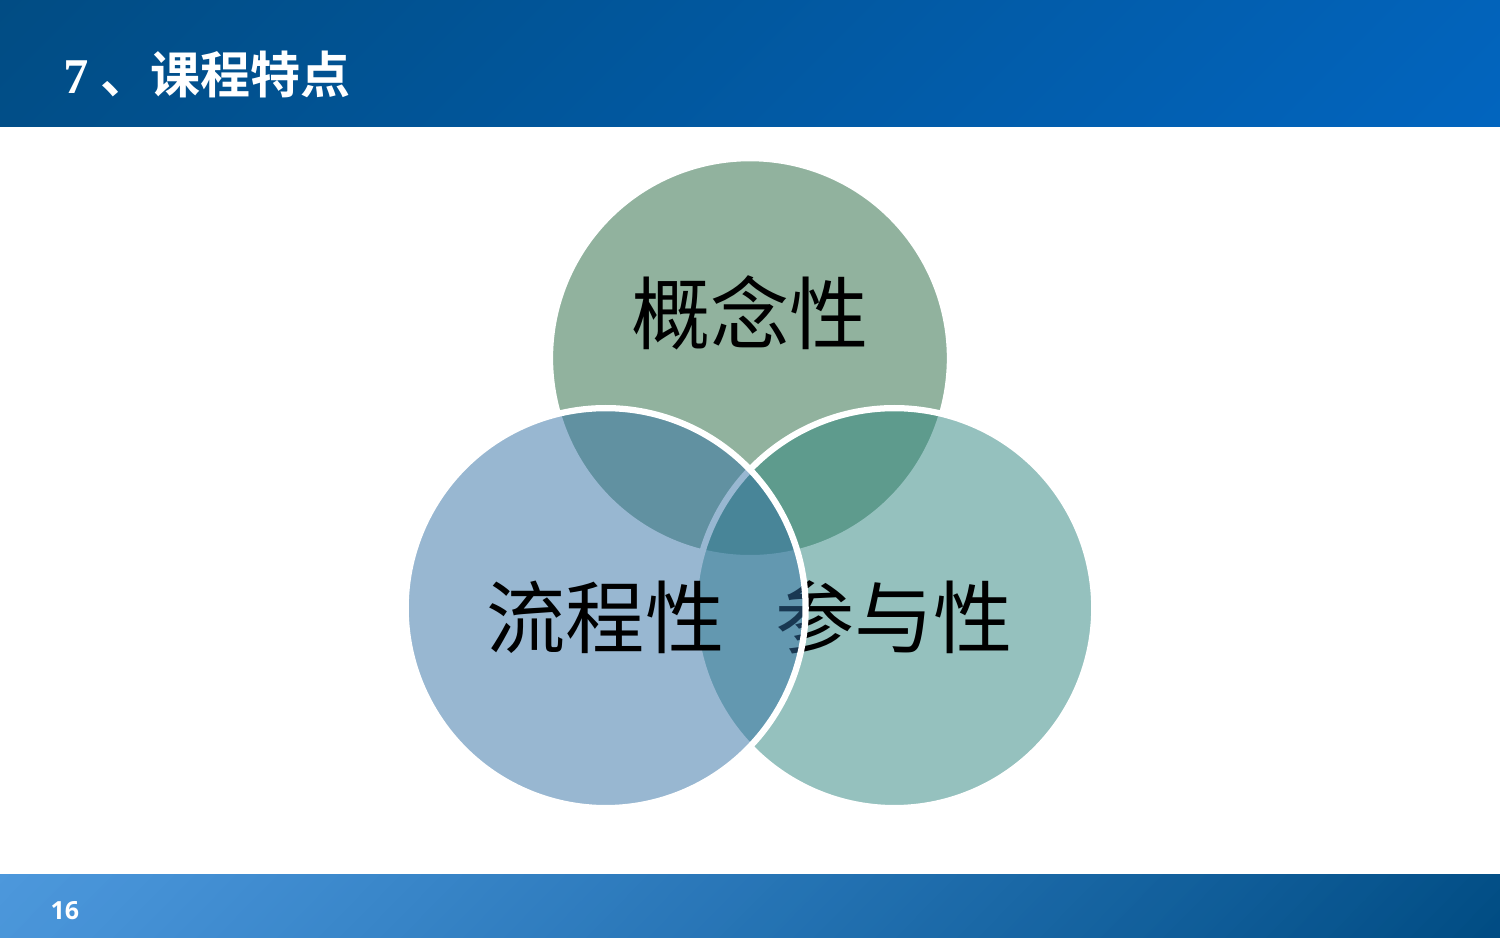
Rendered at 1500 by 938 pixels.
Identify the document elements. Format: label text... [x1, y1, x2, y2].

title 7、课程特点 [48, 19, 1005, 127]
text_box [249, 149, 1251, 817]
